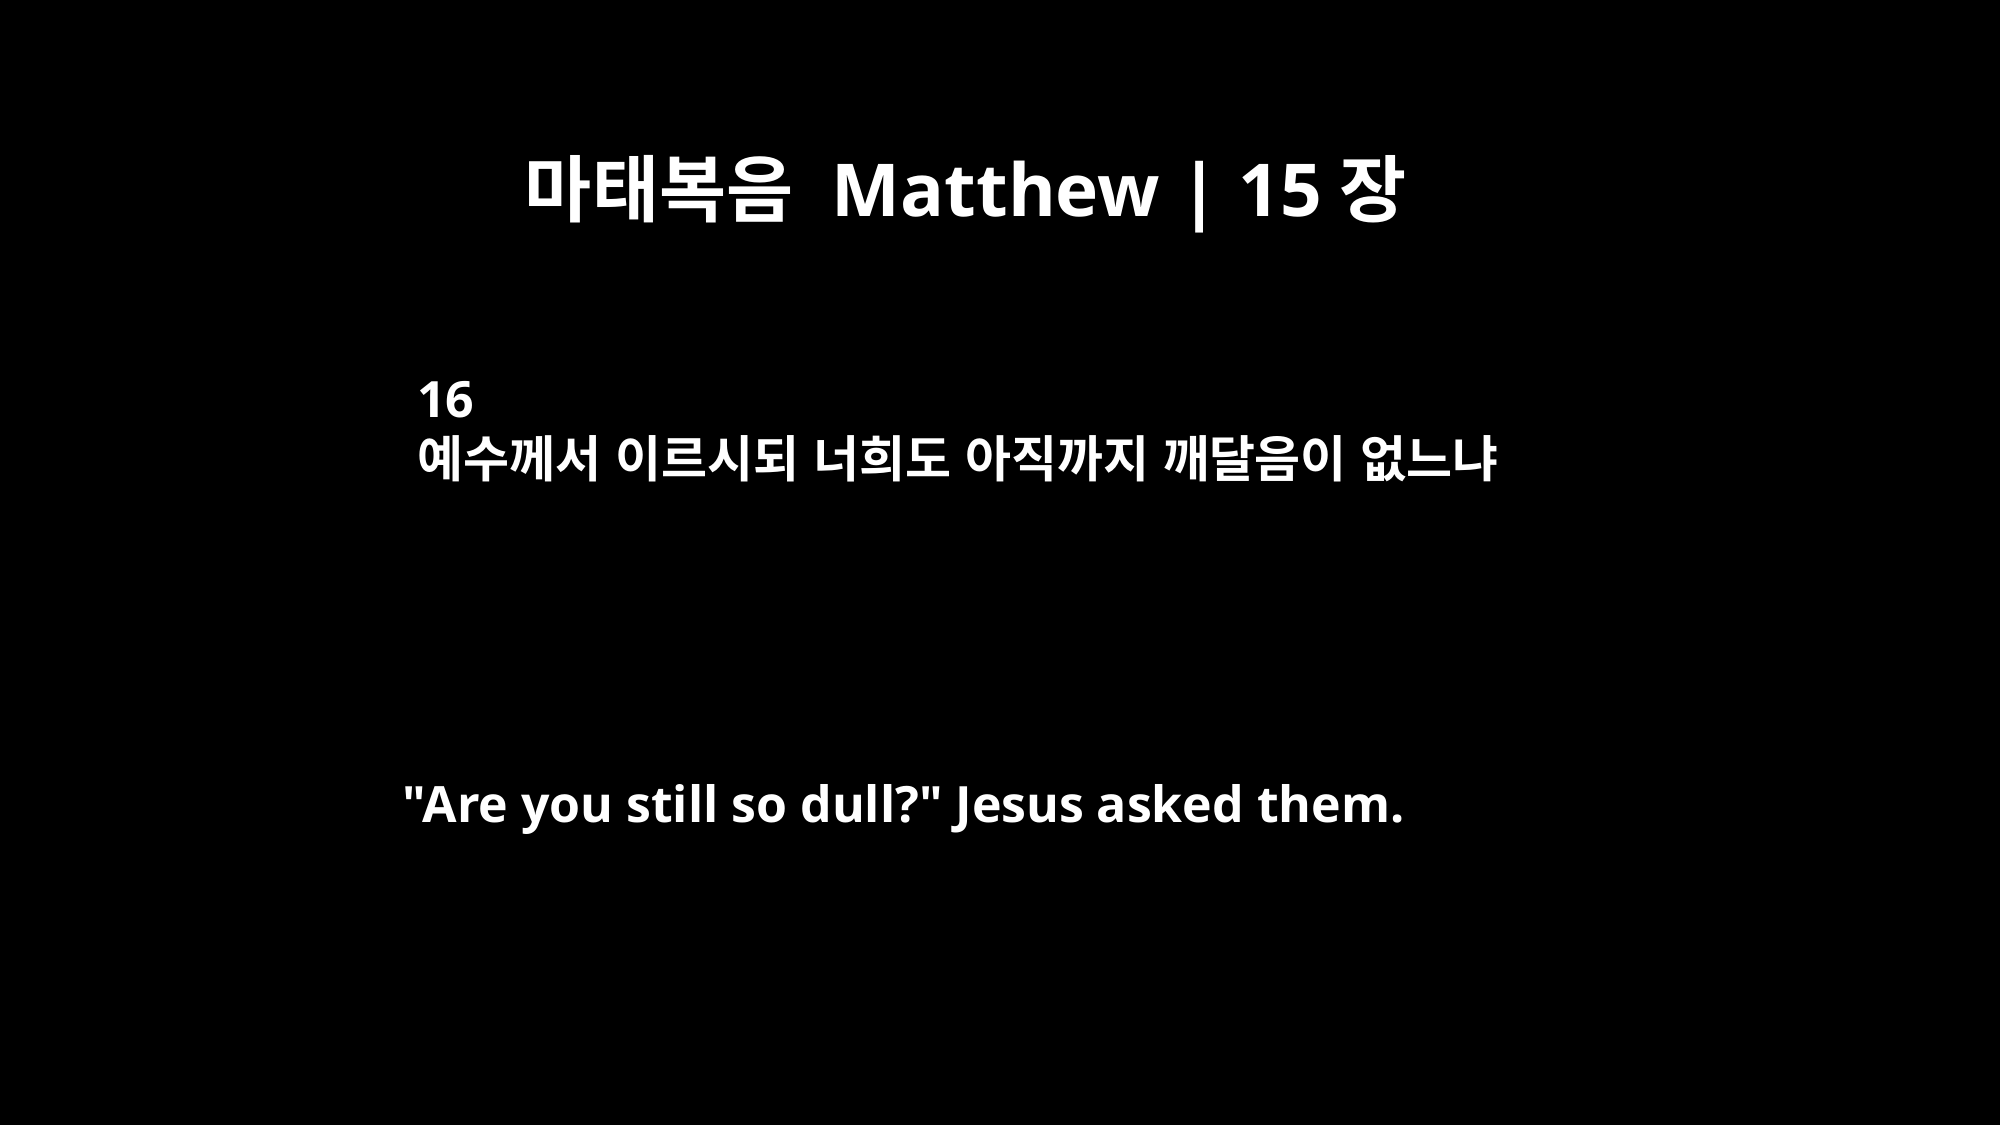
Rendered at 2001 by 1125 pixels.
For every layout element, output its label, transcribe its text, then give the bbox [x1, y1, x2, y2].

text_box 16 예수께서 이르시되 너희도 아직까지 깨달음이 없느냐 [402, 359, 1515, 495]
text_box "Are you still so dull?" Jesus asked them. [387, 764, 1420, 840]
text_box 마태복음 Matthew | 15장 [510, 136, 1422, 239]
